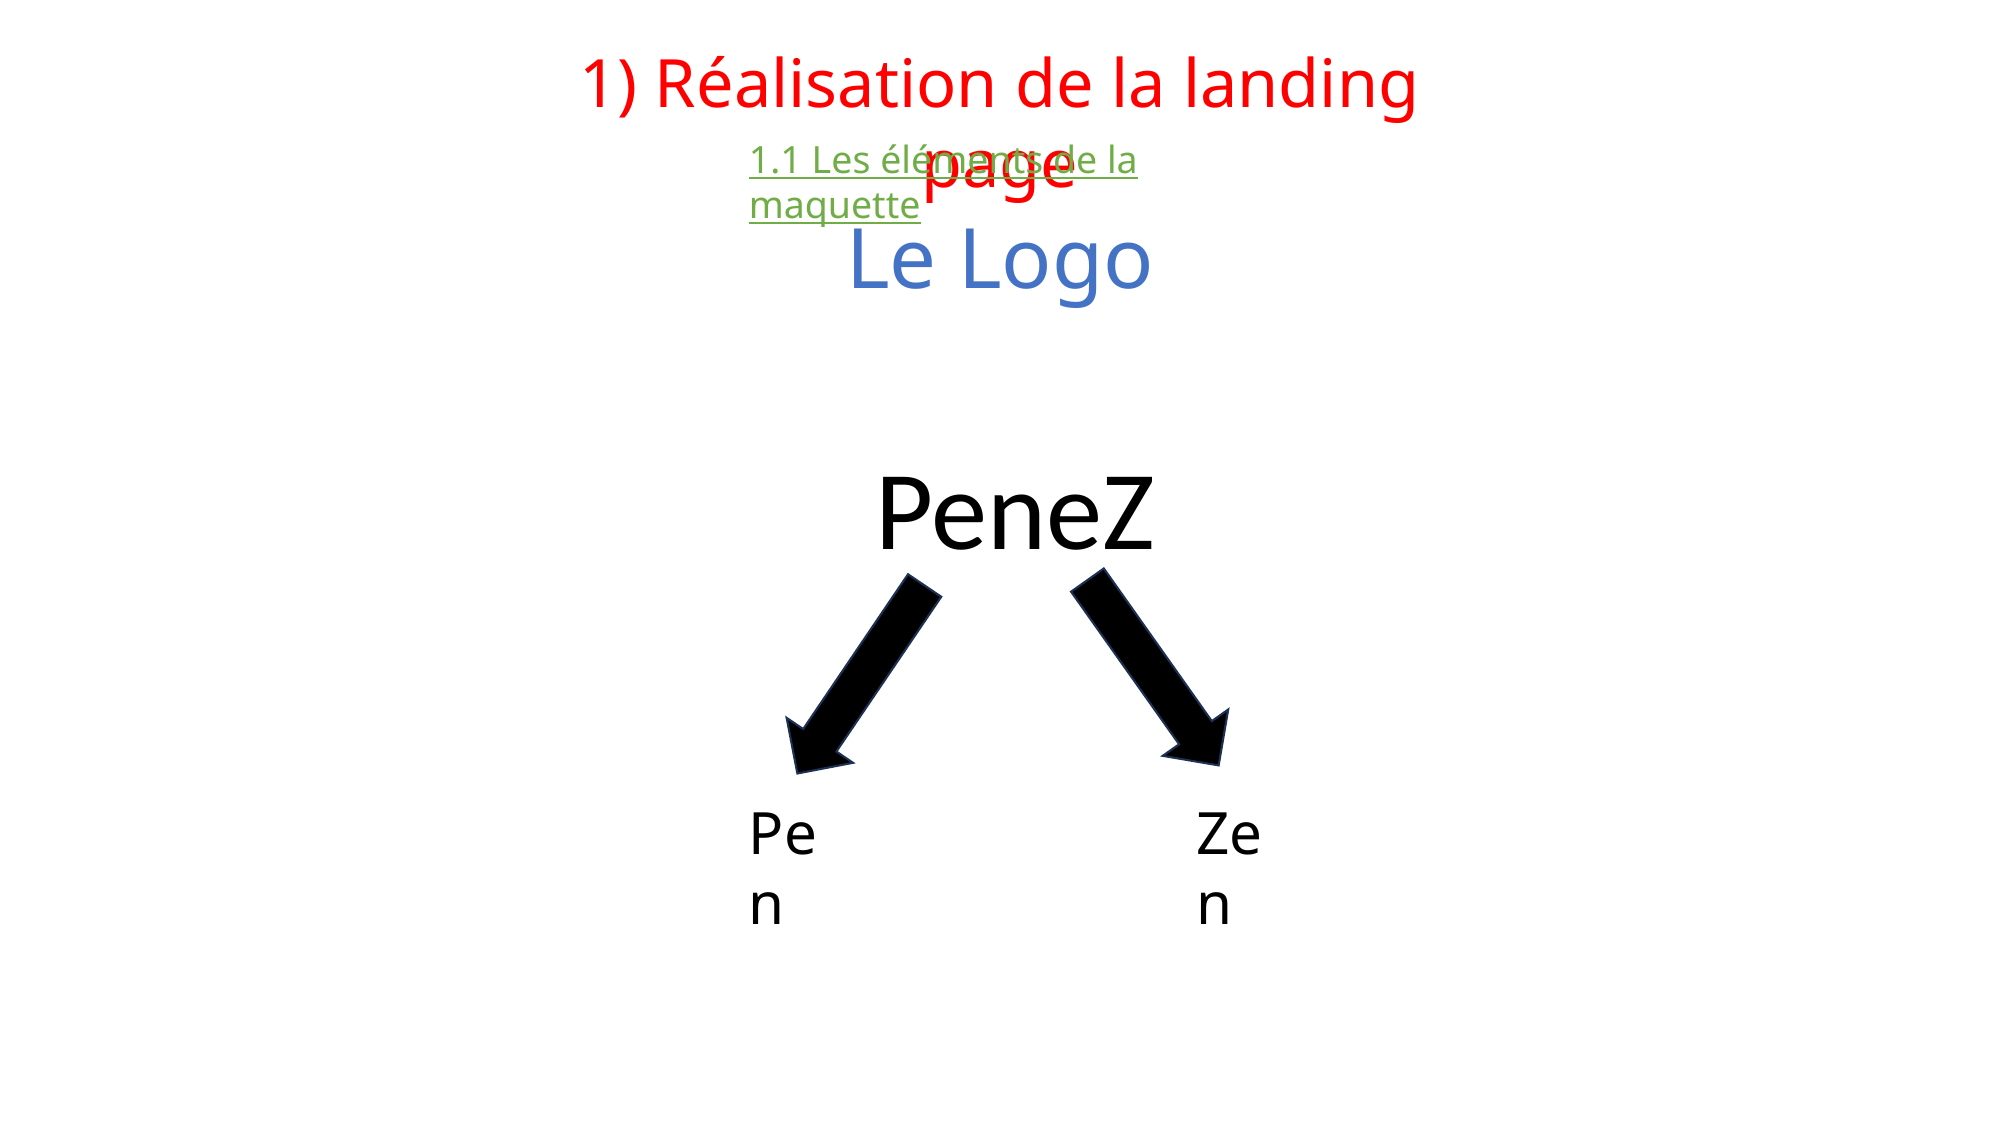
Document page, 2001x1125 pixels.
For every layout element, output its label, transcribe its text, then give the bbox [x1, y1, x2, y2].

text_box 1.1 Les éléments de la maquette [734, 128, 1266, 234]
text_box Le Logo [831, 198, 1169, 313]
text_box PeneZ [861, 429, 1183, 580]
text_box 1) Réalisation de la landing page [551, 33, 1449, 208]
text_box Pen [734, 788, 861, 944]
text_box [785, 572, 943, 775]
text_box [1069, 567, 1230, 767]
text_box Zen [1181, 788, 1310, 944]
